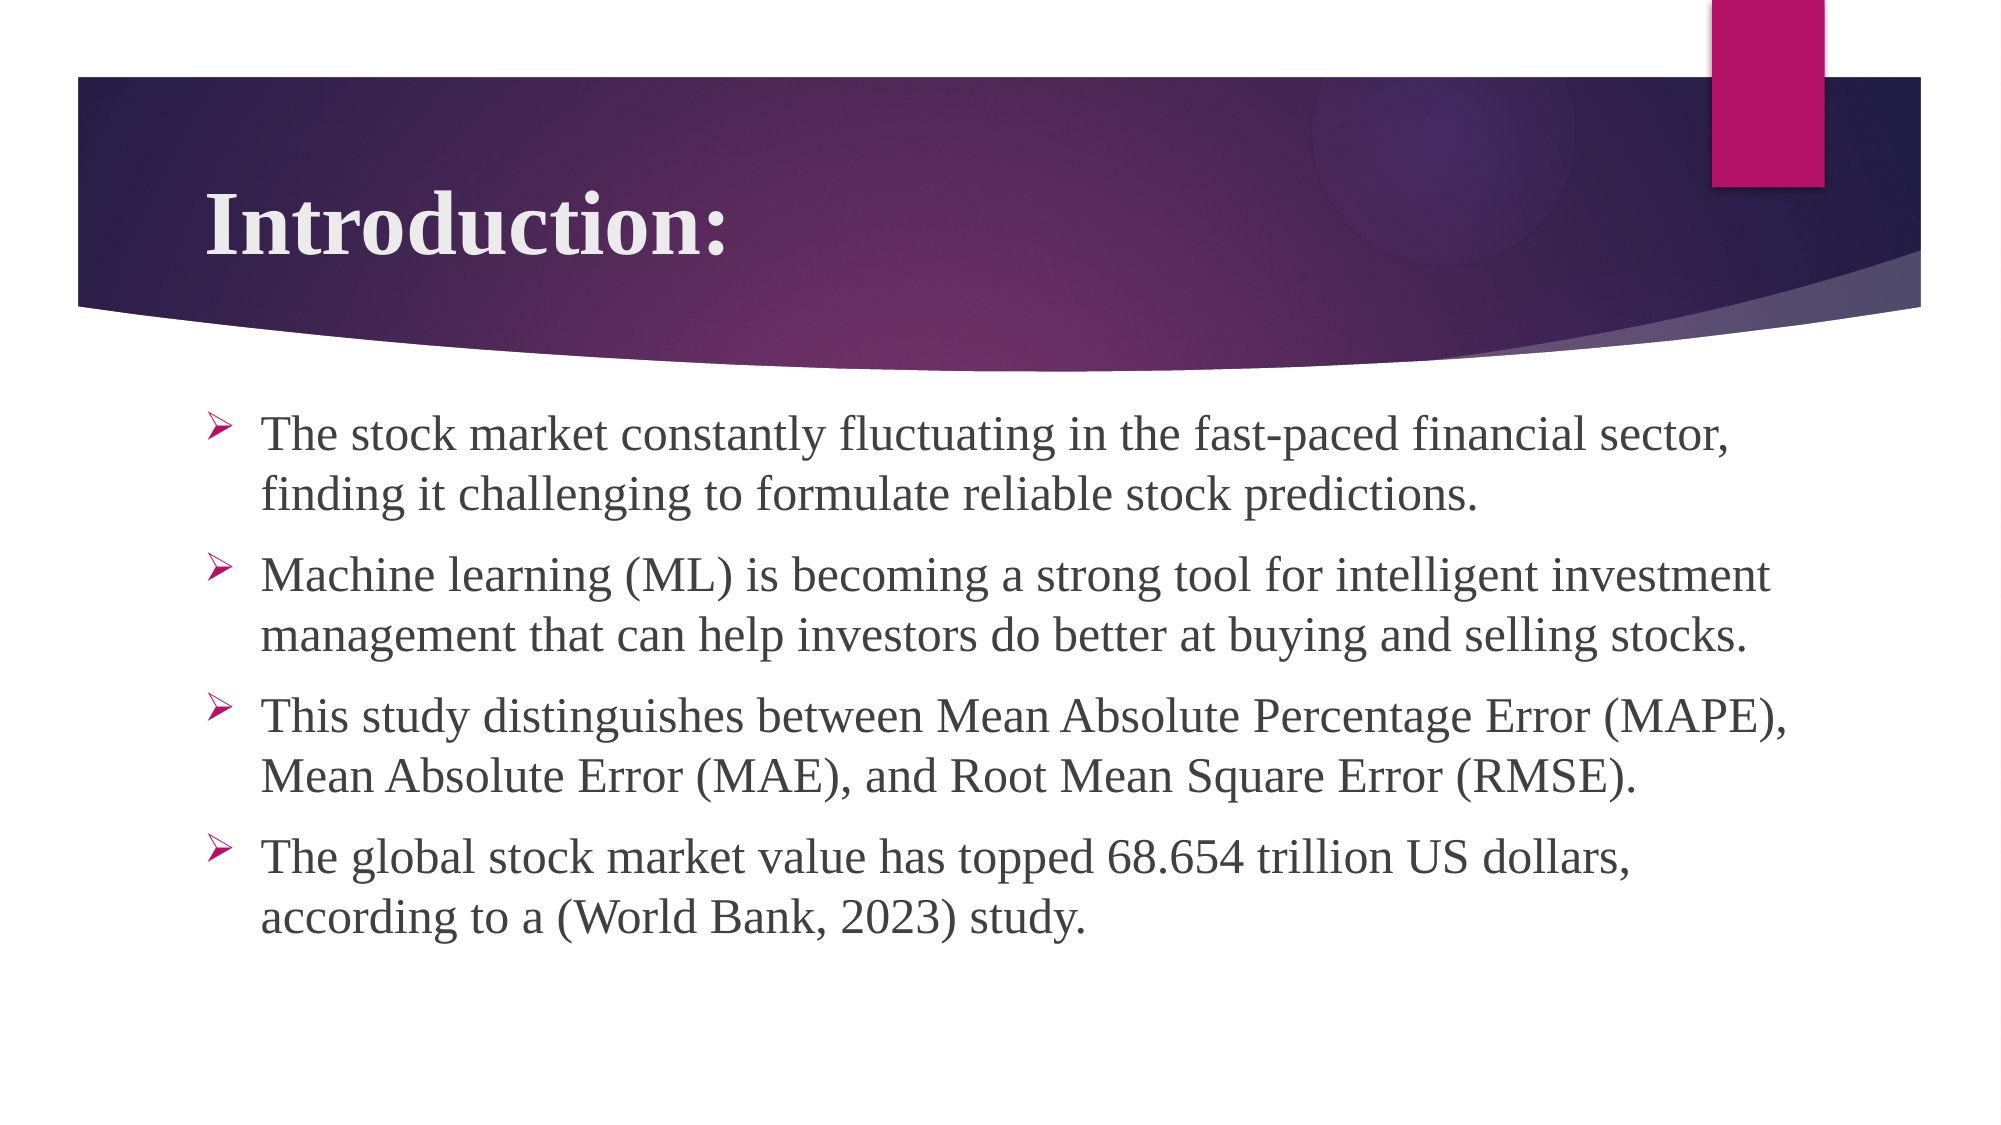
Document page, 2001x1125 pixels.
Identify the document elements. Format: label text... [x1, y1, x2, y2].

title Introduction: [189, 159, 1627, 276]
list The stock market constantly fluctuating in the fast-paced financial sector, finding it challenging to formulate reliable stock predictions. Machine learning (ML) is becoming a strong tool for intelligent investment management that can help investors do better at buying and selling stocks. This study distinguishes between Mean Absolute Percentage Error (MAPE), Mean Absolute Error (MAE), and Root Mean Square Error (RMSE). The global stock market value has topped 68.654 trillion US dollars, according to a (World Bank, 2023) study. [189, 393, 1839, 1049]
